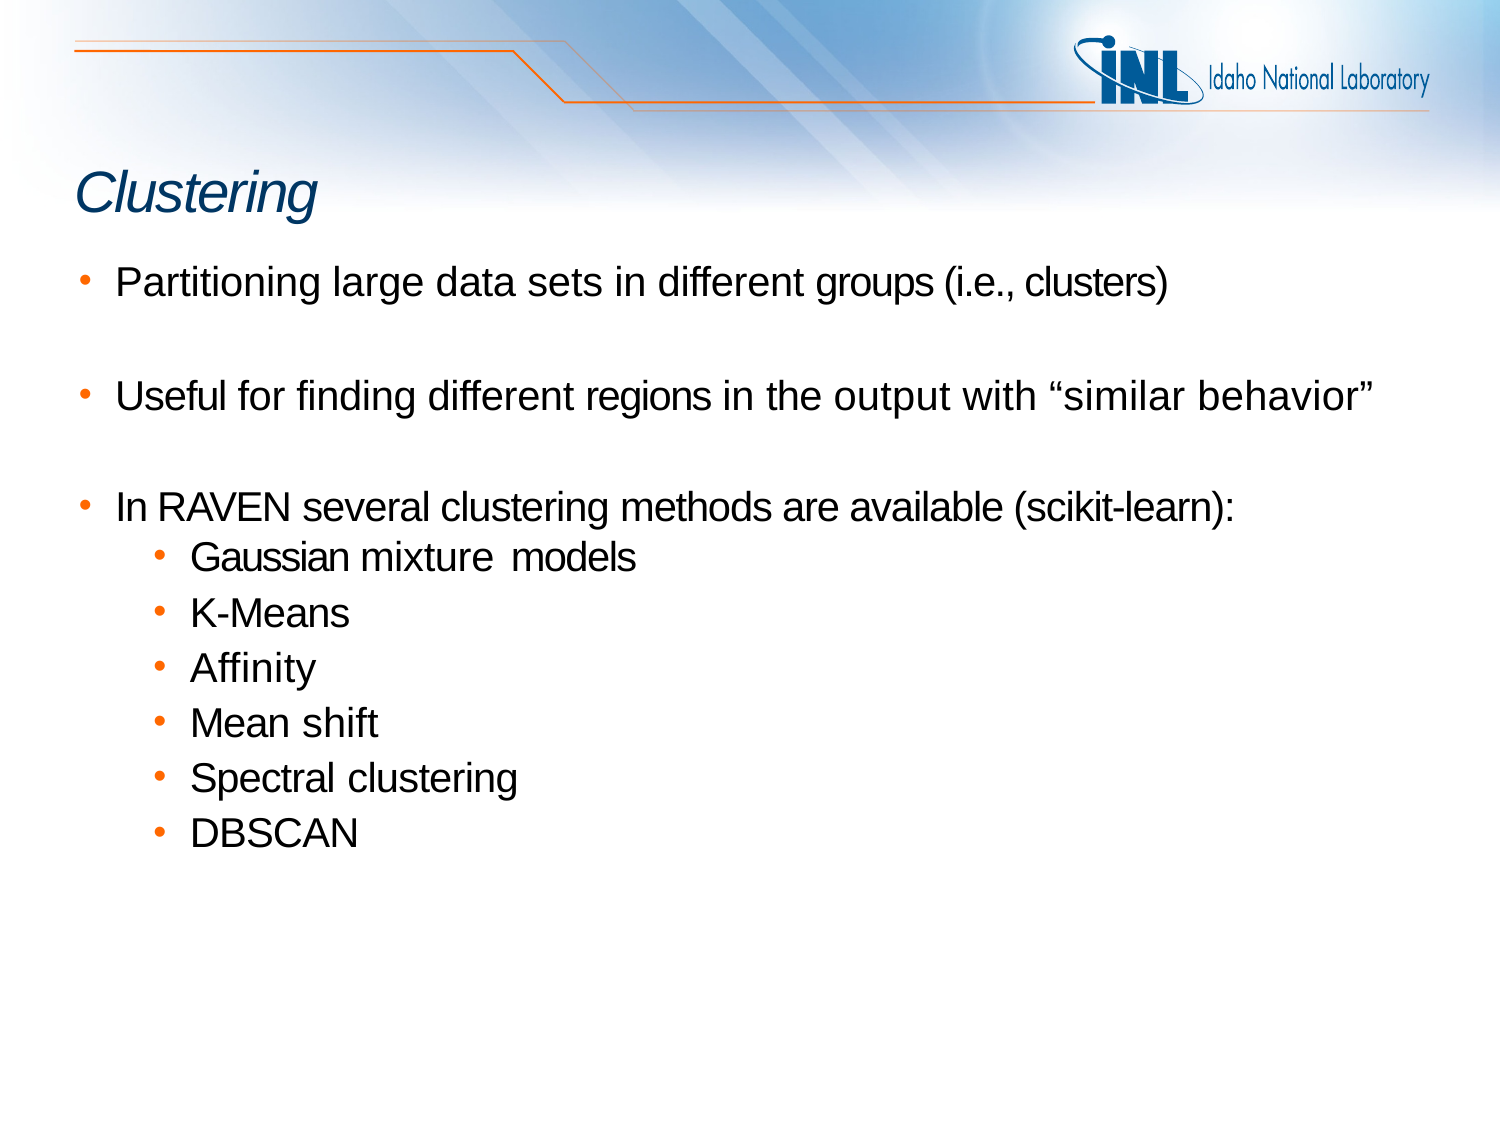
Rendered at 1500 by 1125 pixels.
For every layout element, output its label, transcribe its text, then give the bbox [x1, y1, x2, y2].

title Clustering [74, 164, 1426, 227]
list Partitioning large data sets in different groups (i.e., clusters) Useful for finding different regions in the output with “similar behavior” In RAVEN several clustering methods are available (scikit-learn): Gaussian mixture models K-Means Affinity Mean shift Spectral clustering DBSCAN [74, 261, 1426, 1005]
picture [0, 0, 1500, 1125]
